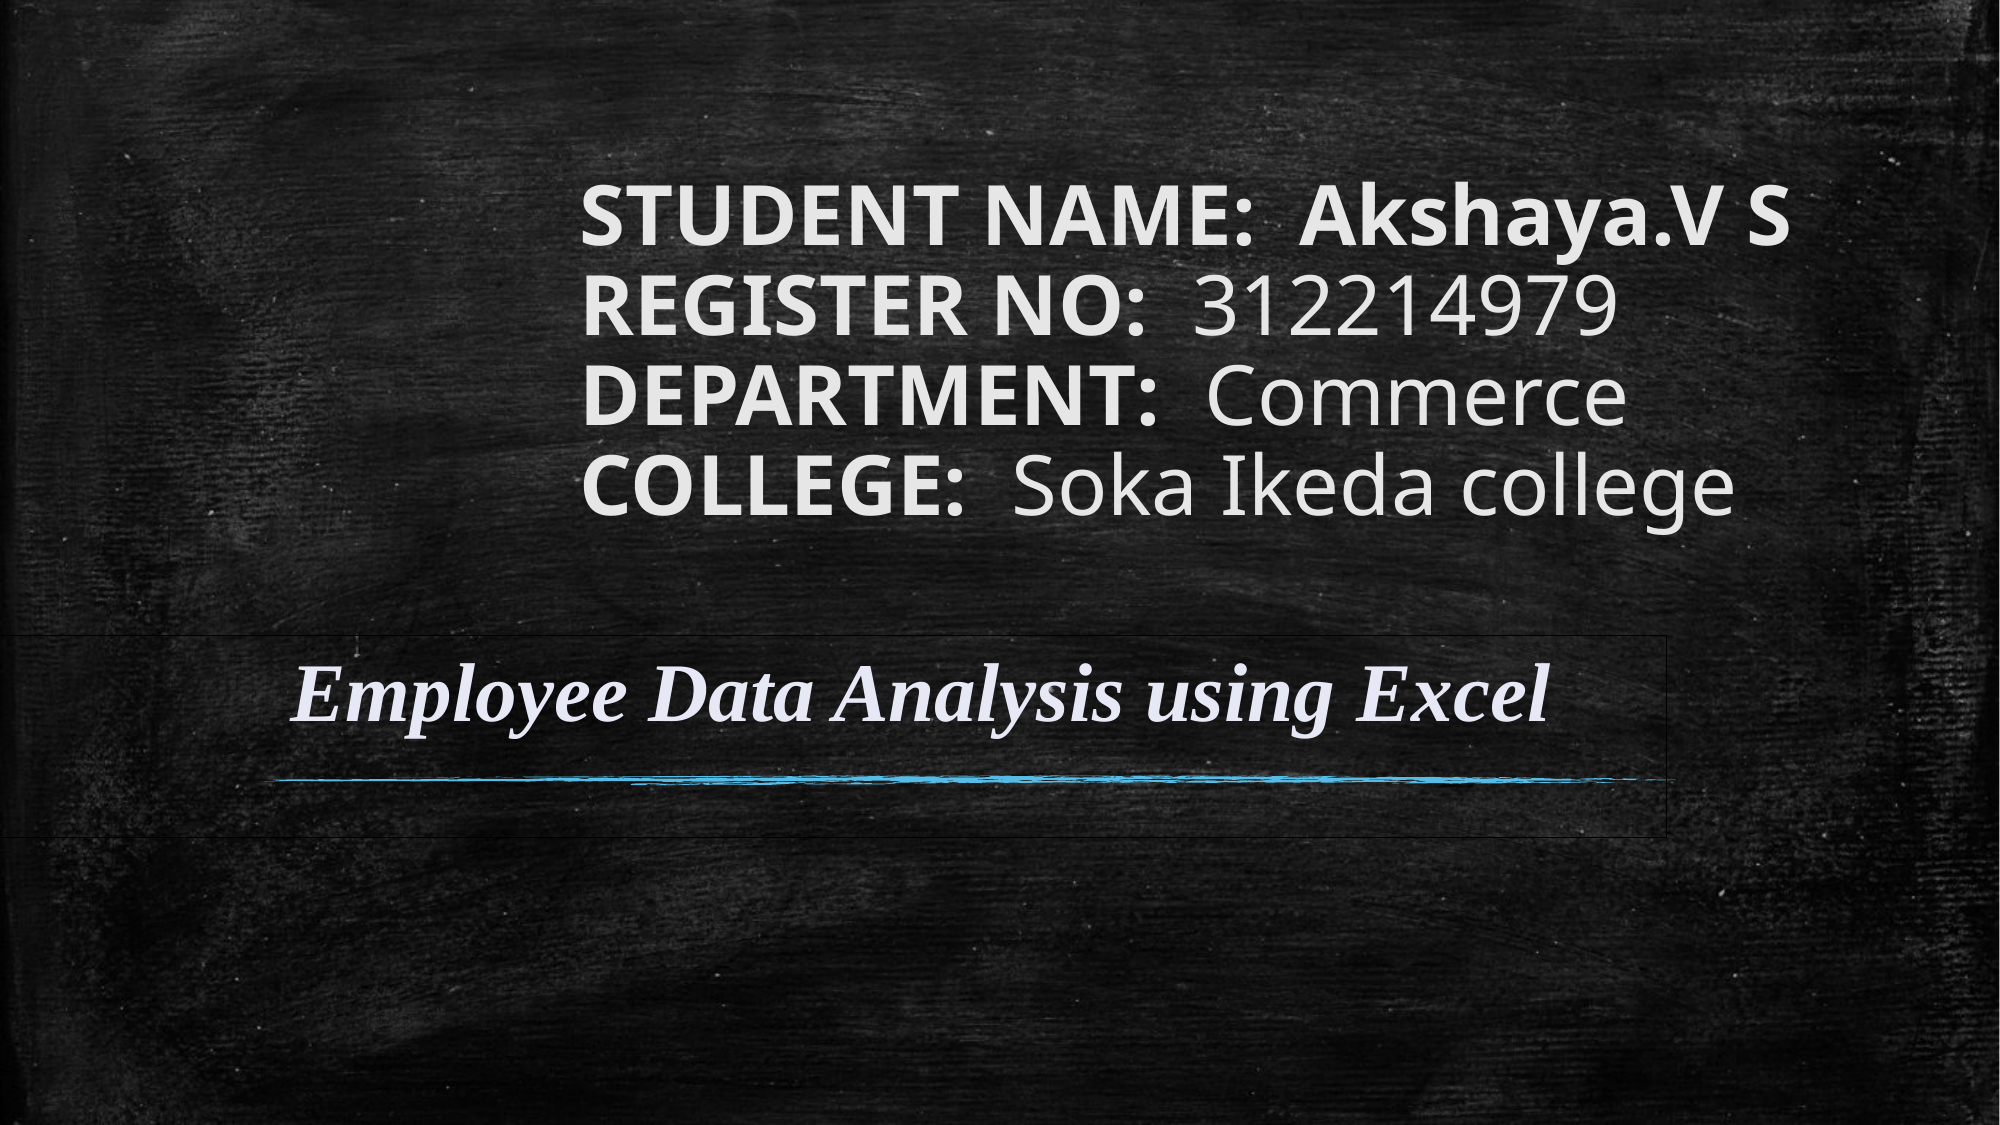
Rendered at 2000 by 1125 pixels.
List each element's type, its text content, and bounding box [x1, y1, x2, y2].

text_box Employee Data Analysis using Excel [0, 635, 1667, 838]
subtitle STUDENT NAME: Akshaya.V S REGISTER NO: 312214979 DEPARTMENT: Commerce COLLEGE: Soka Ikeda college [564, 165, 2000, 834]
